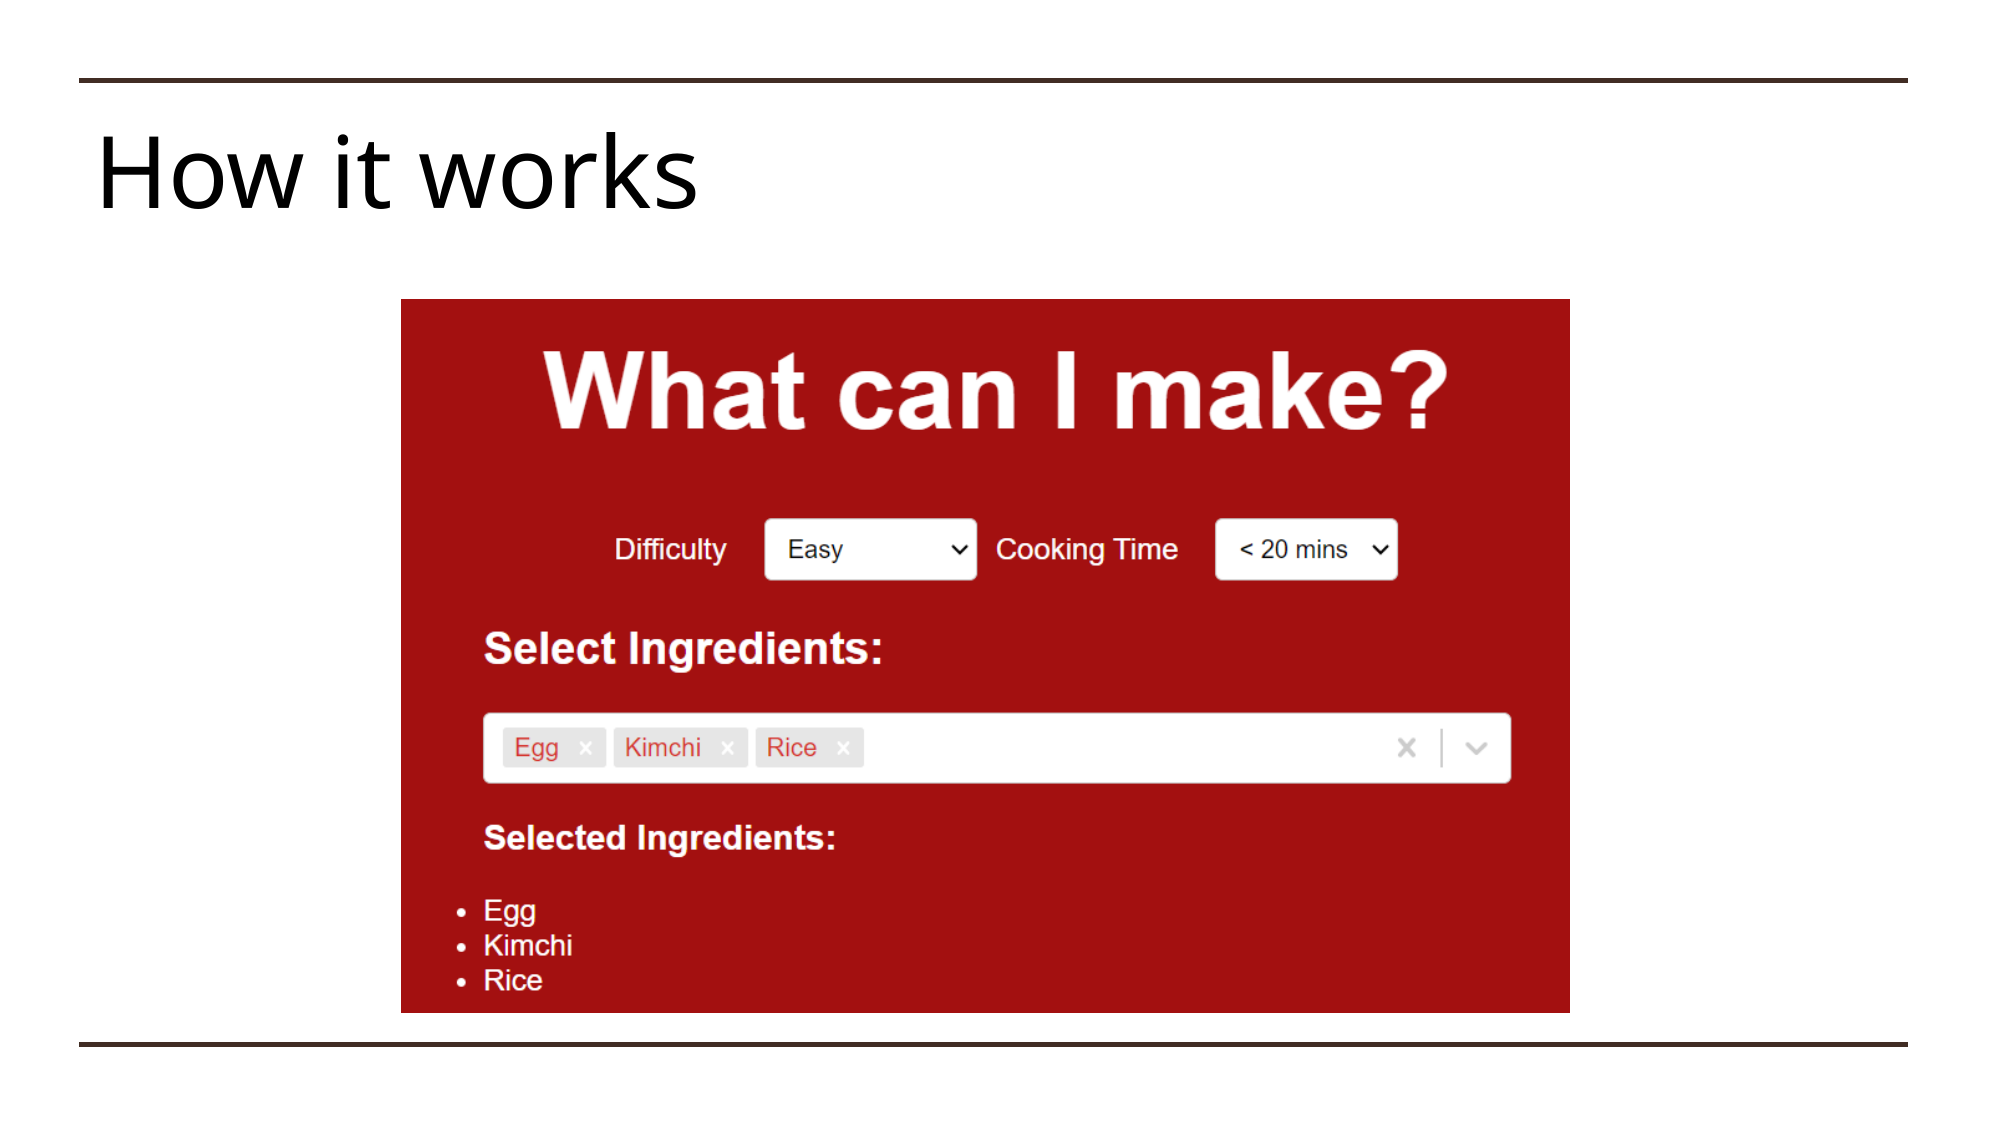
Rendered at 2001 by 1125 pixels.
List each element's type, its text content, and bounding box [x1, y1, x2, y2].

picture [401, 299, 1570, 1013]
title How it works [79, 100, 1373, 237]
